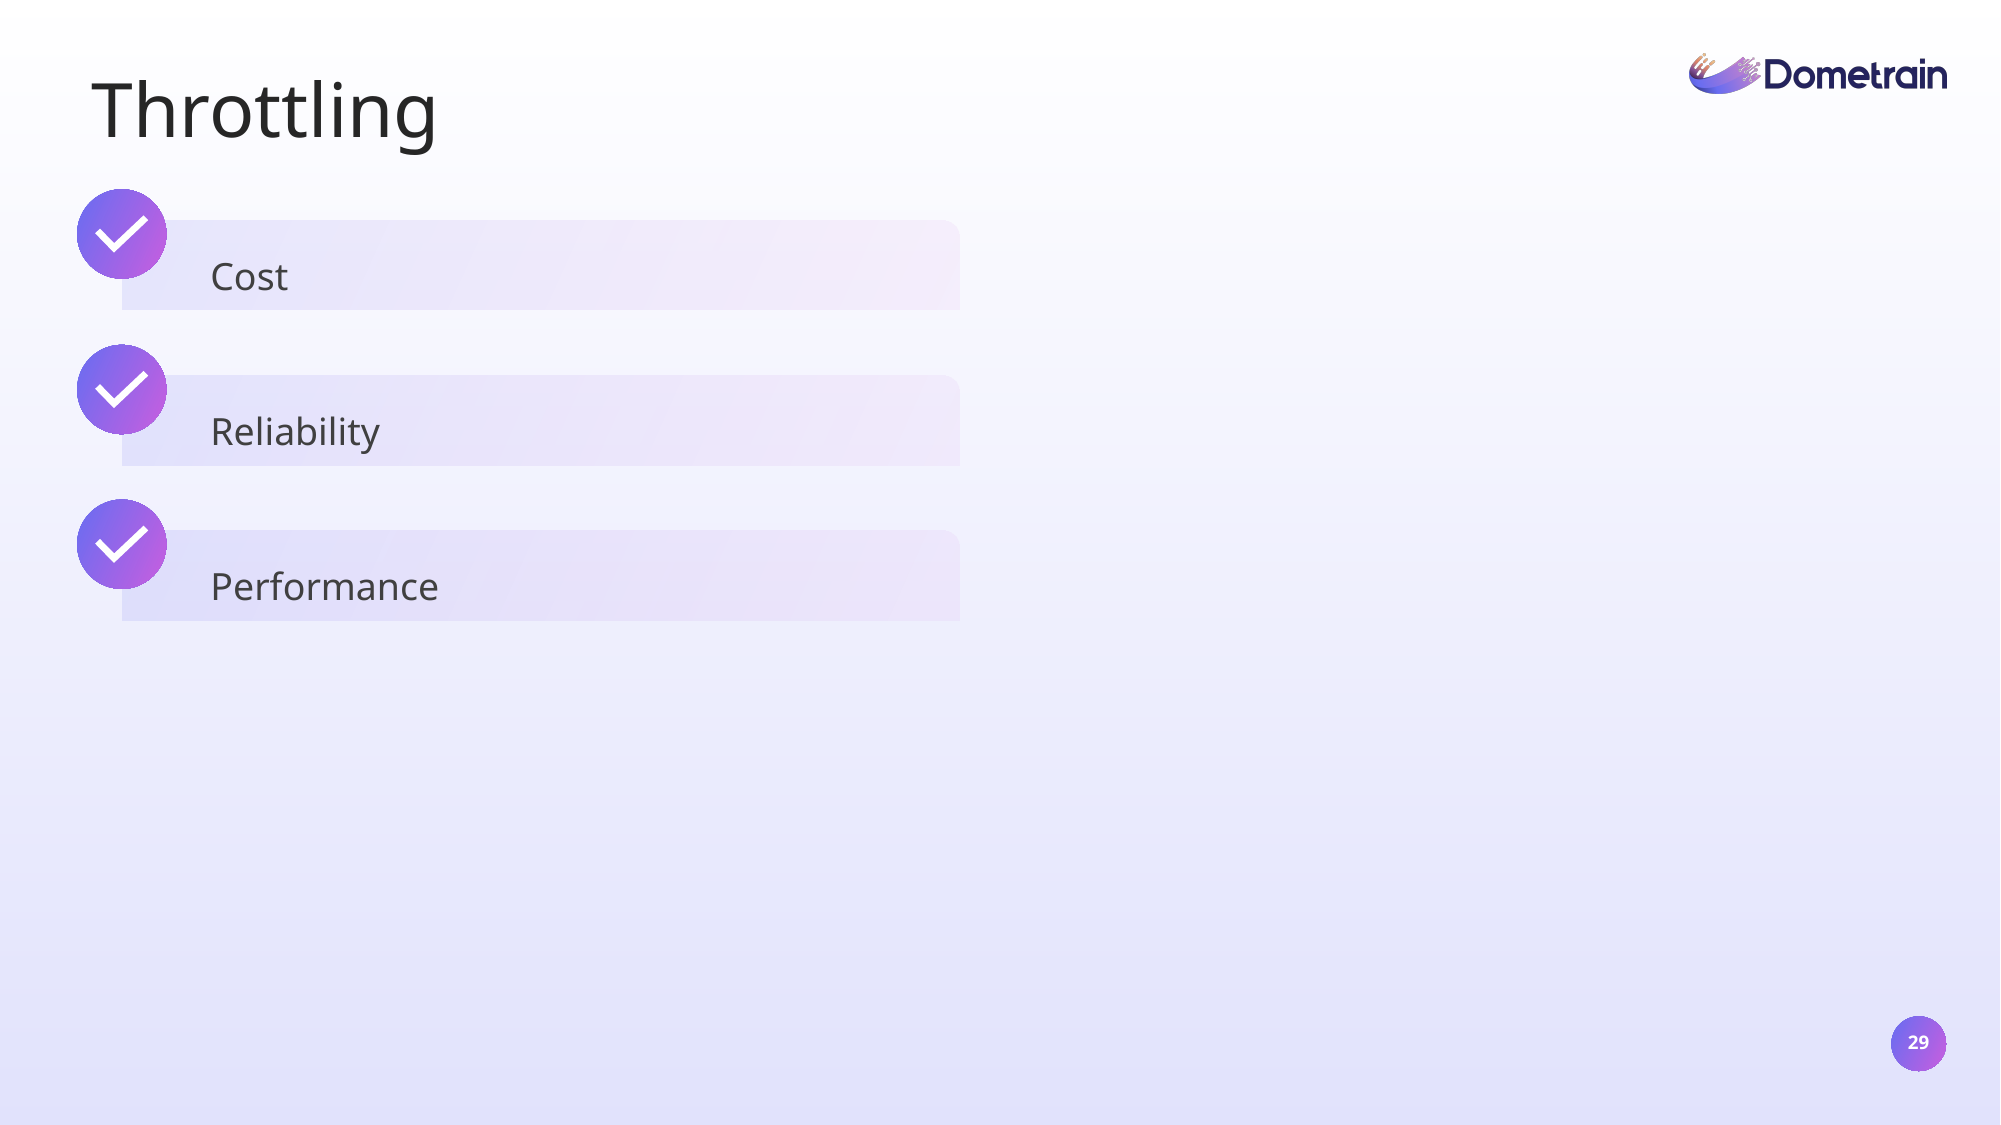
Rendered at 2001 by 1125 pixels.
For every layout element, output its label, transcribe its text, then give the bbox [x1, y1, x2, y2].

text_box [122, 220, 960, 310]
text_box Throttling [77, 55, 1062, 160]
text_box Cost [195, 231, 943, 305]
text_box Reliability [195, 387, 943, 461]
picture [1689, 53, 1947, 94]
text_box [76, 499, 167, 589]
text_box Performance [195, 541, 943, 616]
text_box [76, 344, 167, 435]
text_box [122, 530, 960, 621]
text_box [76, 189, 167, 279]
text_box [122, 375, 960, 466]
